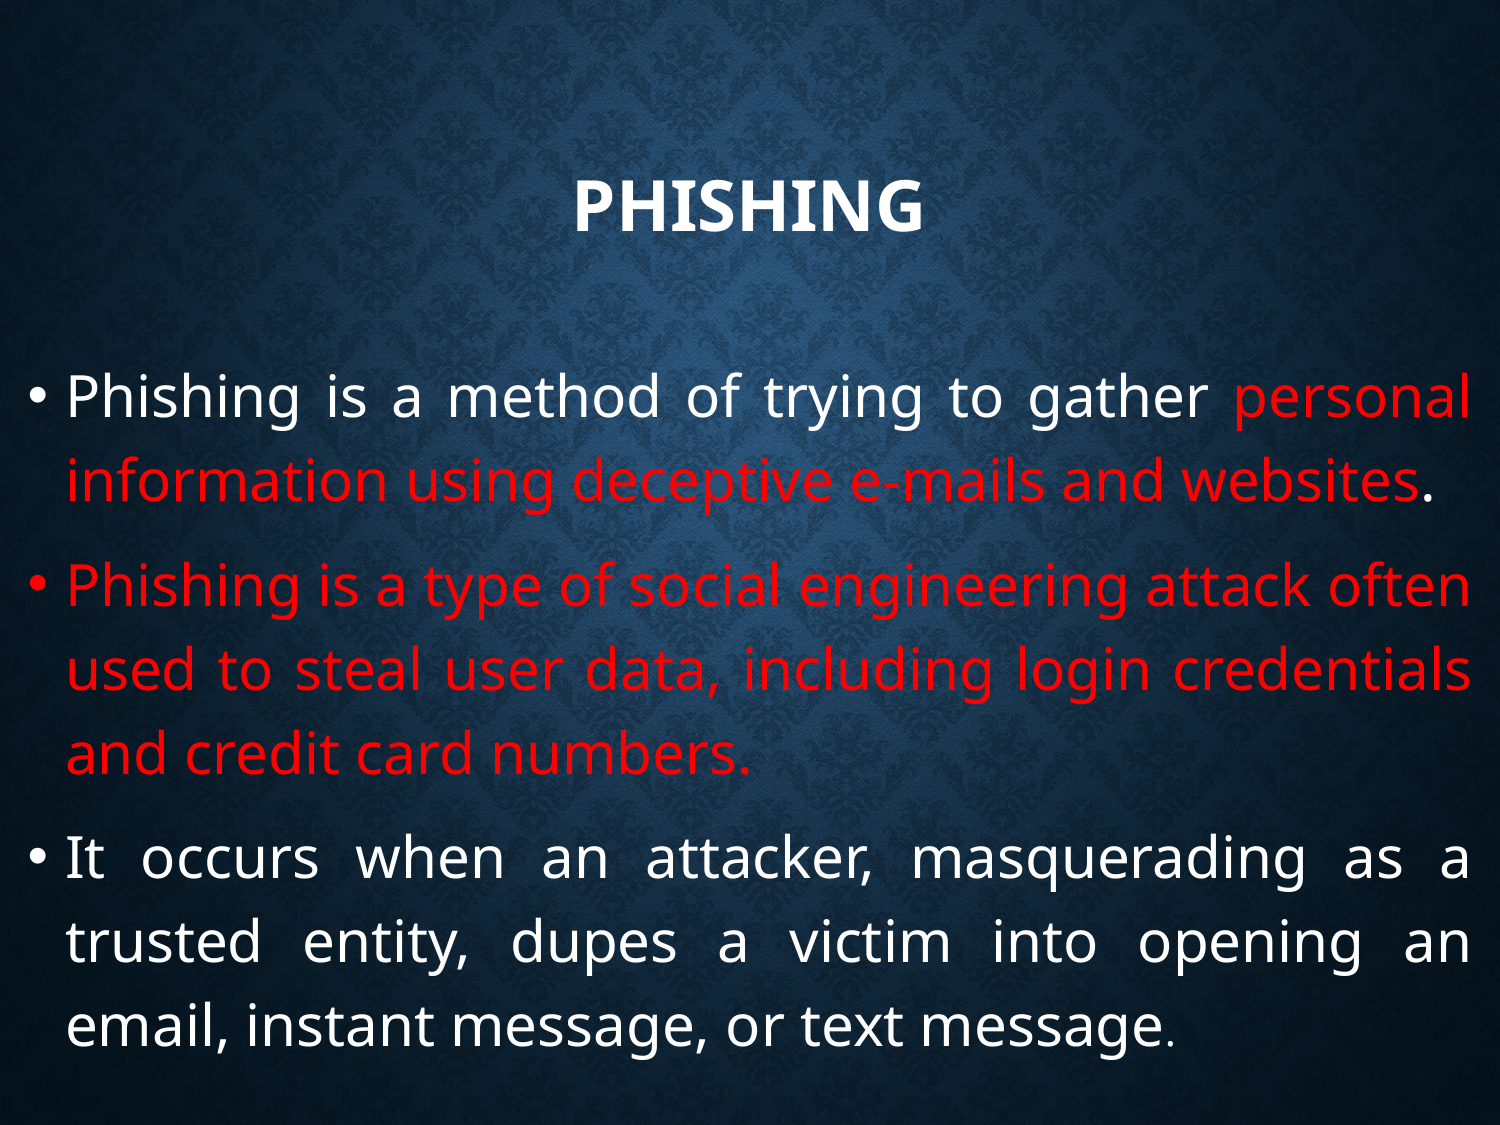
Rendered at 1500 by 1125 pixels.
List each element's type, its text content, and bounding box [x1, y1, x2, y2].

list Phishing is a method of trying to gather personal information using deceptive e-mails and websites. Phishing is a type of social engineering attack often used to steal user data, including login credentials and credit card numbers. It occurs when an attacker, masquerading as a trusted entity, dupes a victim into opening an email, instant message, or text message. [12, 337, 1488, 1088]
title Phishing [112, 99, 1387, 318]
